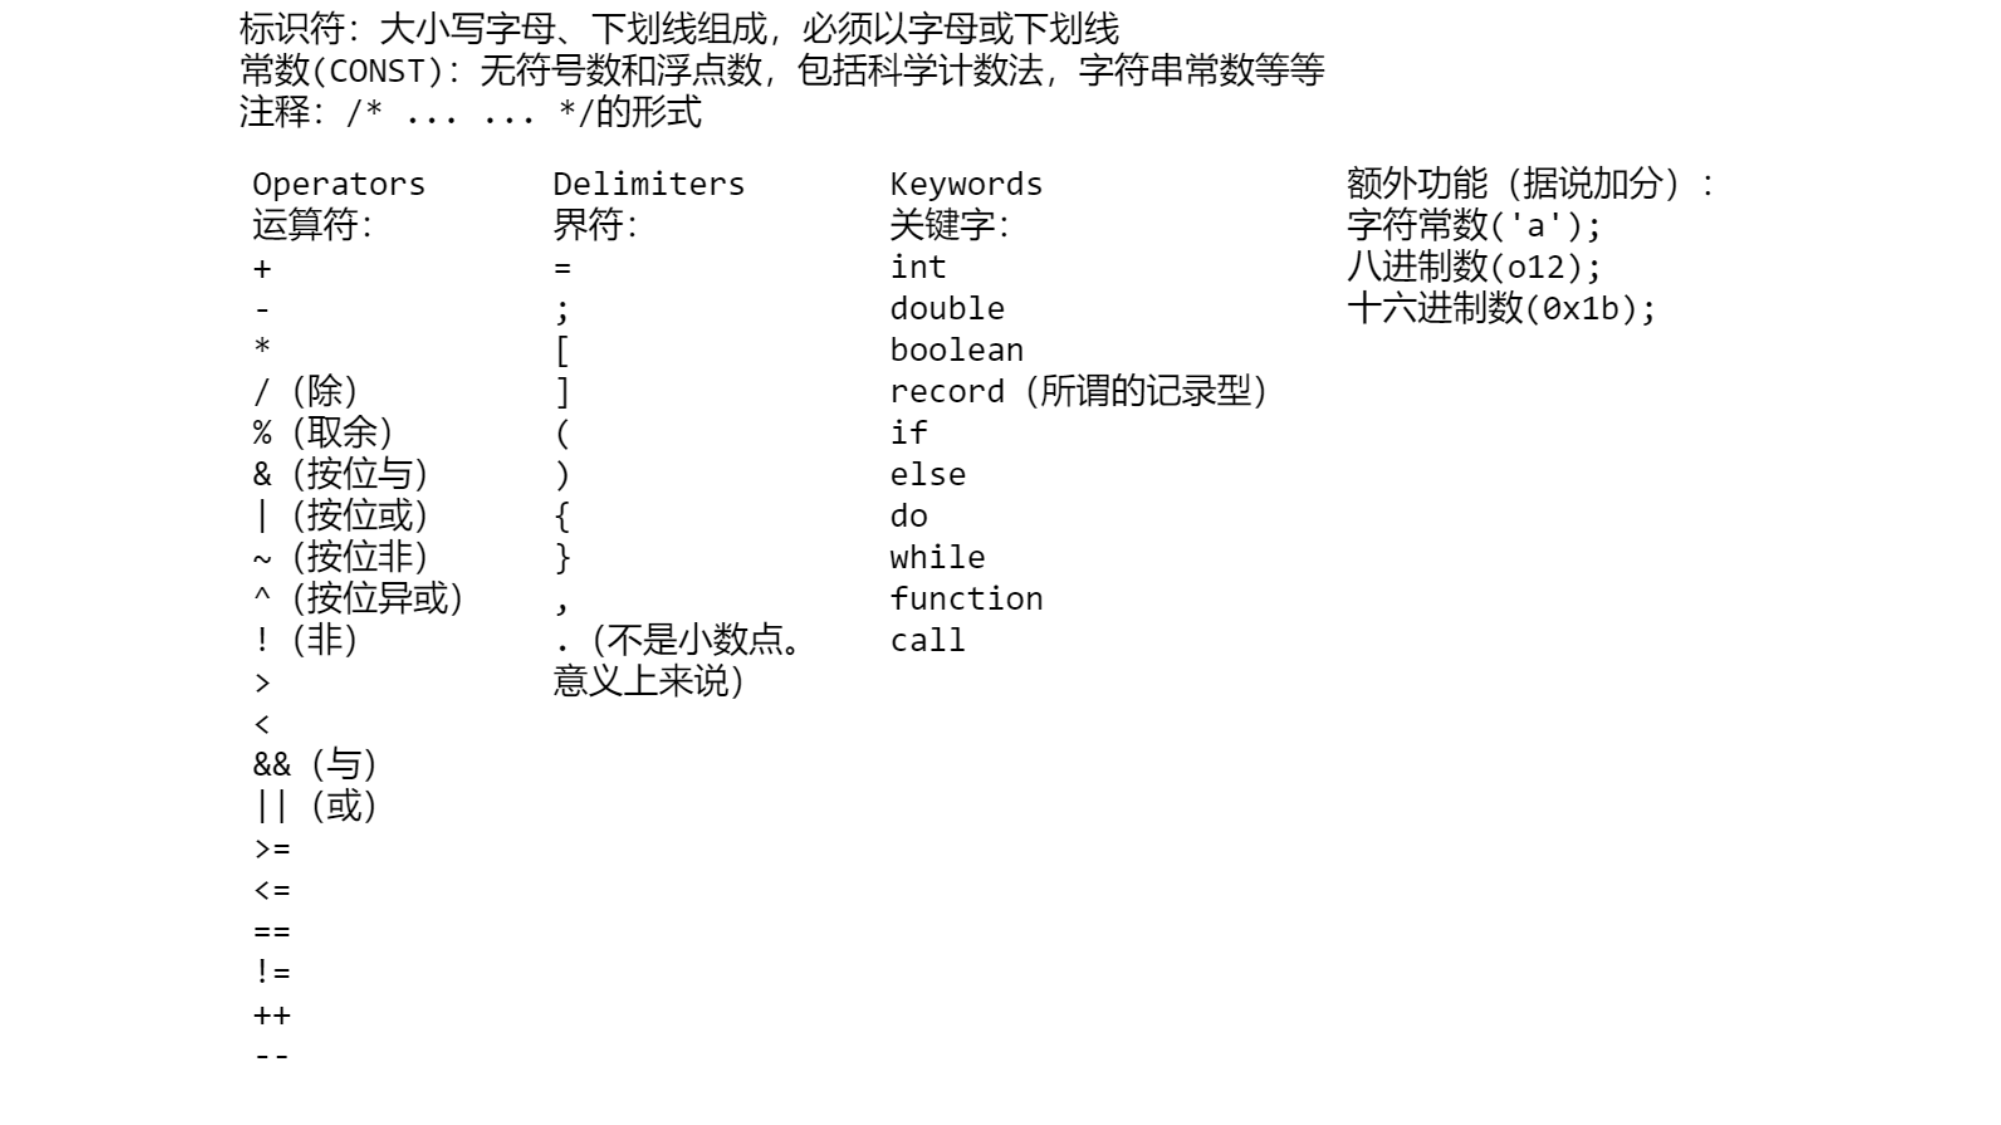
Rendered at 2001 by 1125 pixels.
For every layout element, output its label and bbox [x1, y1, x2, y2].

picture [222, 0, 1778, 1125]
